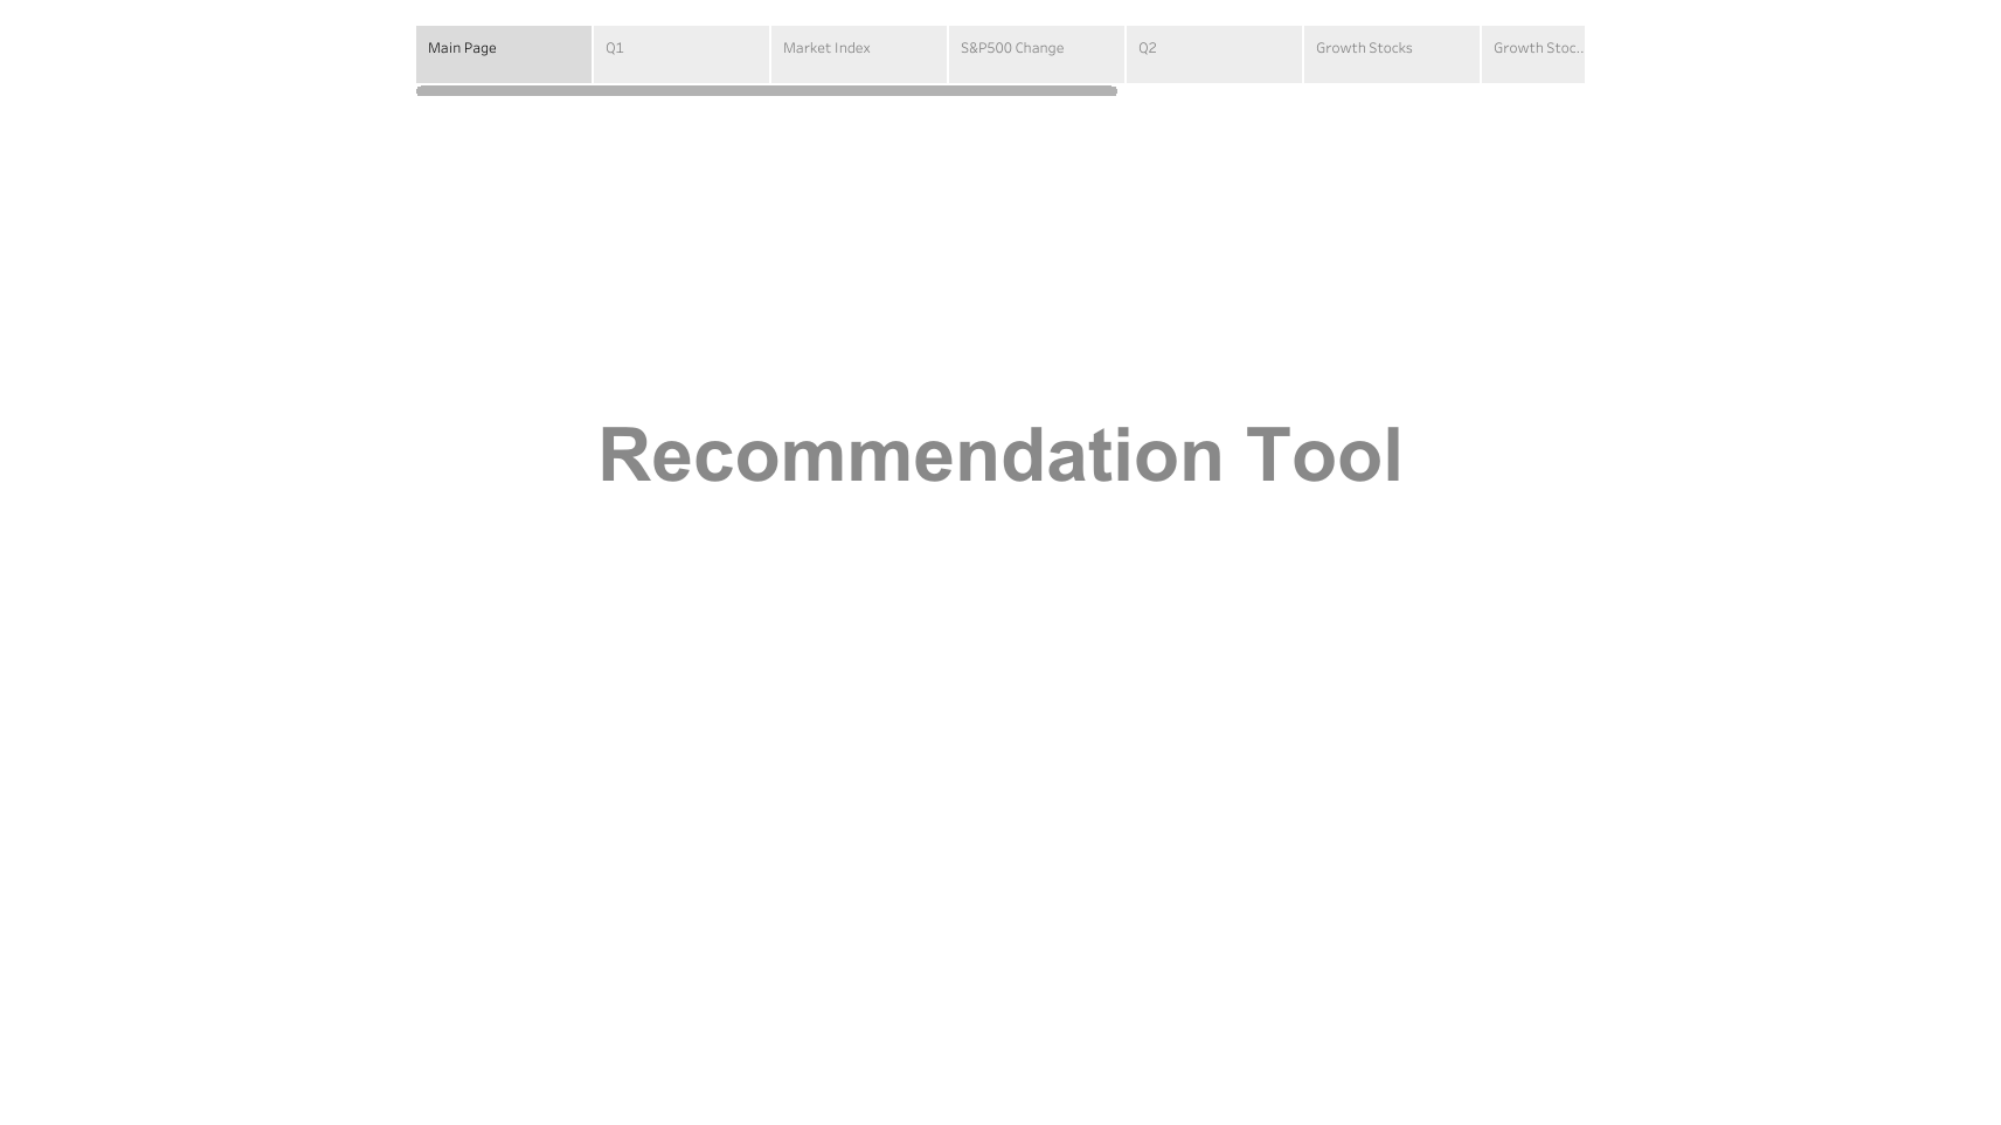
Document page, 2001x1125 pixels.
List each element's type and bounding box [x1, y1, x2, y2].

picture [407, 0, 1593, 1125]
